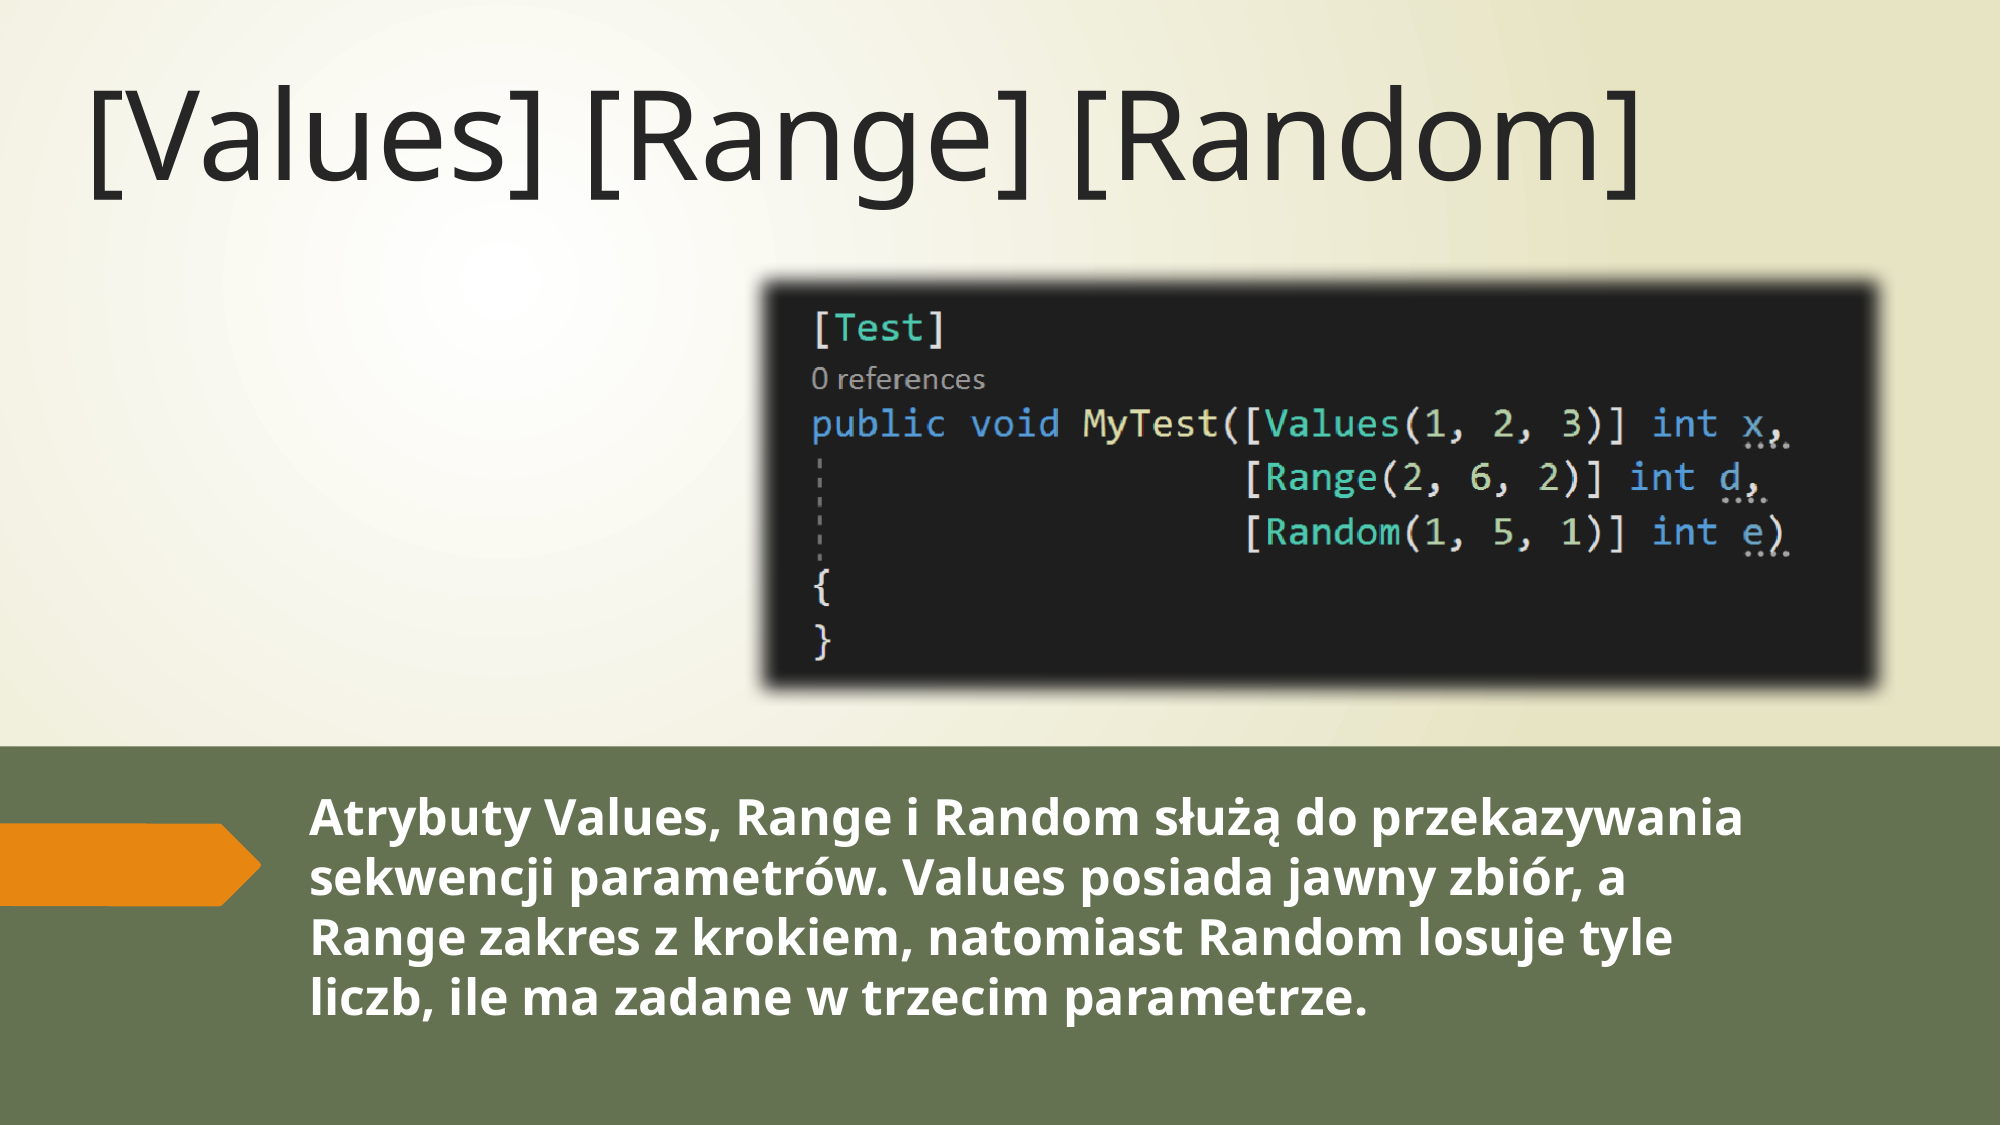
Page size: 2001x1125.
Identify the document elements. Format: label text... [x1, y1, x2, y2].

text_box [0, 823, 262, 907]
picture [745, 262, 1895, 706]
text_box [0, 745, 2000, 1125]
subtitle Atrybuty Values, Range i Random służą do przekazywania sekwencji parametrów. Values posiada jawny zbiór, a Range zakres z krokiem, natomiast Random losuje tyle liczb, ile ma zadane w trzecim parametrze. [294, 772, 1764, 1039]
title [Values] [Range] [Random] [69, 0, 1835, 282]
text_box [0, 0, 2000, 745]
